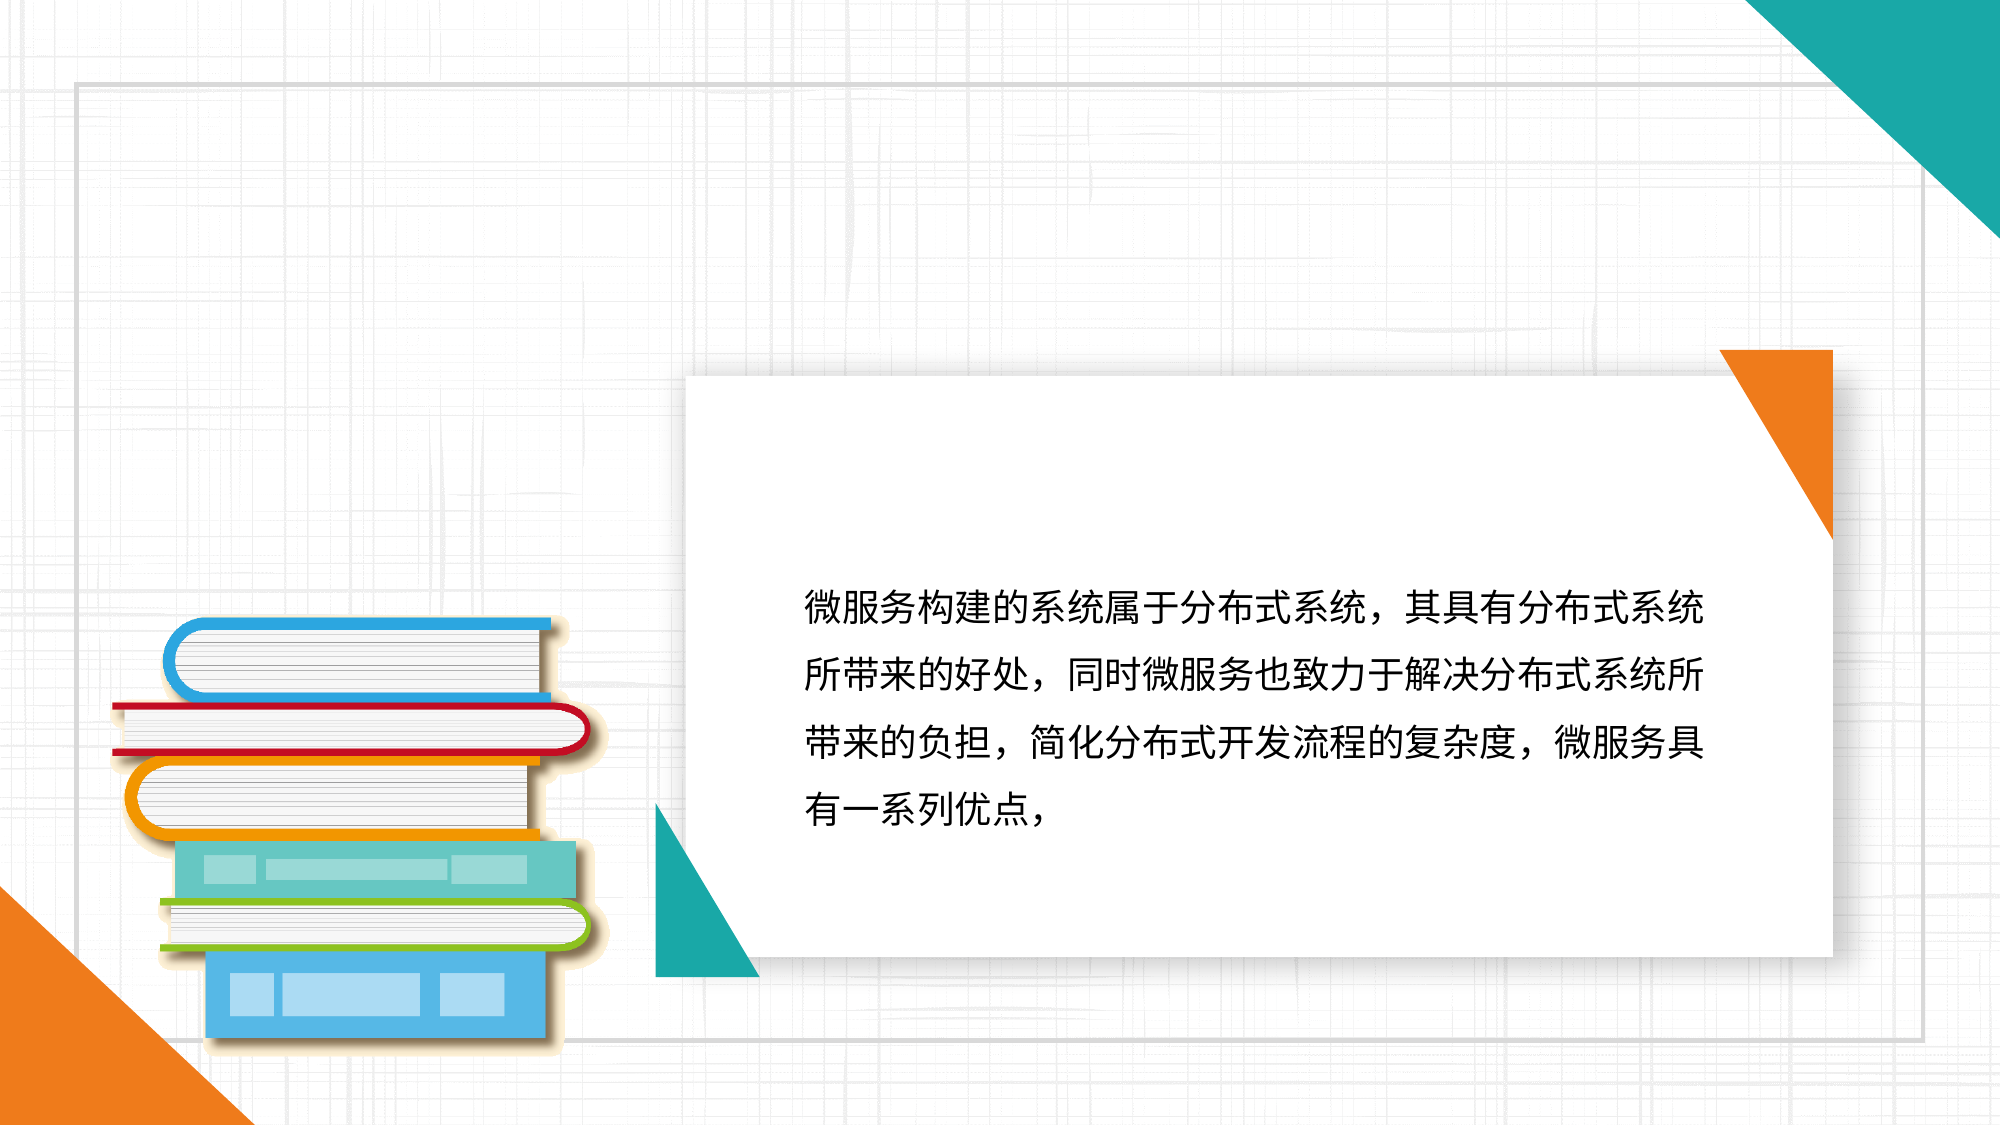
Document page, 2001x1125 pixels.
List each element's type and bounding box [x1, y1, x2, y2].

text_box [655, 349, 1833, 978]
picture [0, 0, 2000, 1125]
